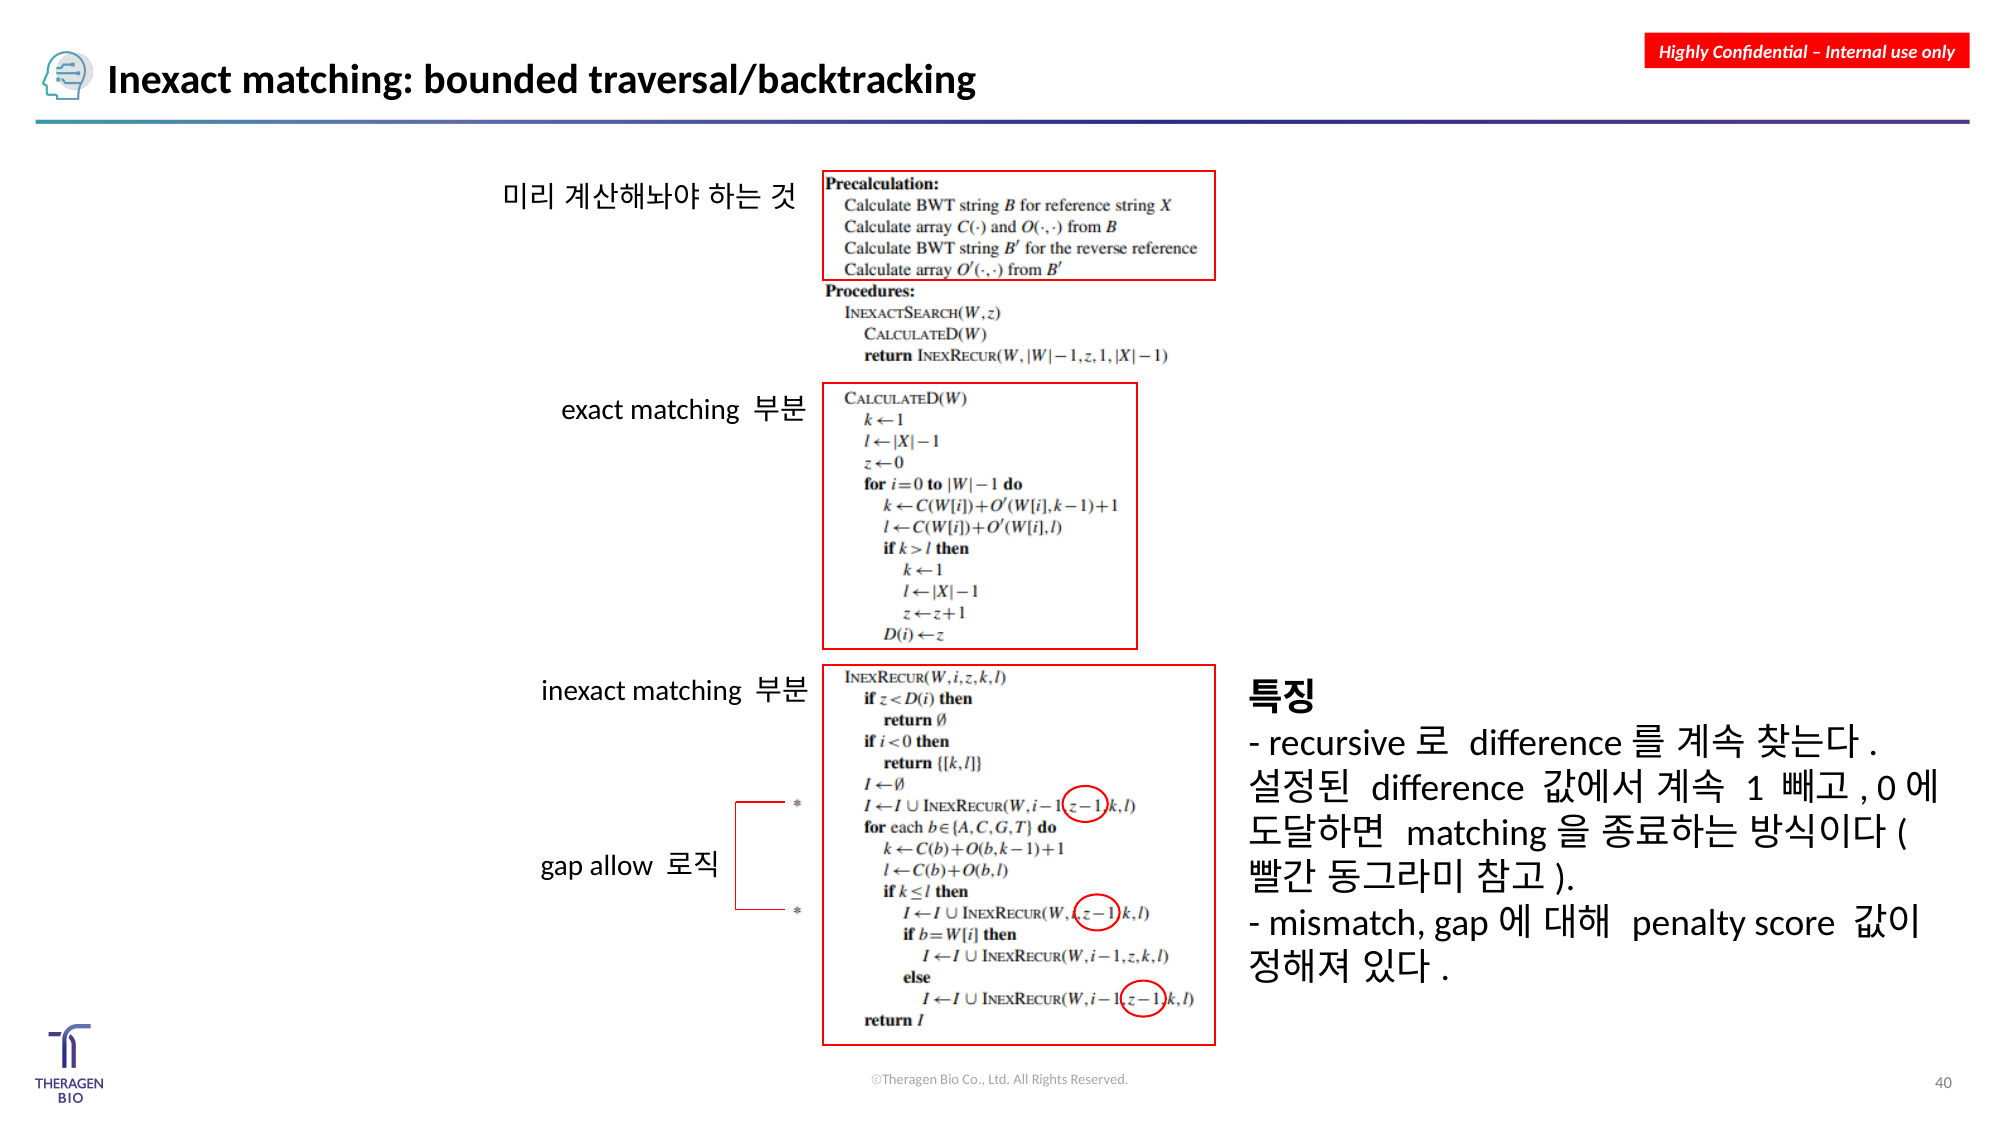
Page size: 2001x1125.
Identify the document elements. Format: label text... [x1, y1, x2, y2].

picture [35, 1024, 103, 1103]
slide_number 40 [1516, 1064, 1967, 1103]
picture [785, 168, 1215, 1046]
picture [35, 119, 1970, 124]
text_box 특징 - recursive로 difference를 계속 찾는다. 설정된 difference 값에서 계속 1 빼고, 0에 도달하면 matching을 종료하는 방식이다(빨간 동그라미 참고). - mismatch, gap에 대해 penalty score 값이 정해져 있다. [1233, 665, 1967, 996]
text_box gap allow 로직 [525, 839, 735, 890]
text_box exact matching 부분 [546, 383, 785, 433]
picture [42, 51, 92, 100]
text_box 미리 계산해놔야 하는 것 [488, 171, 785, 221]
title Inexact matching: bounded traversal/backtracking [92, 50, 1601, 117]
text_box inexact matching 부분 [526, 663, 785, 714]
